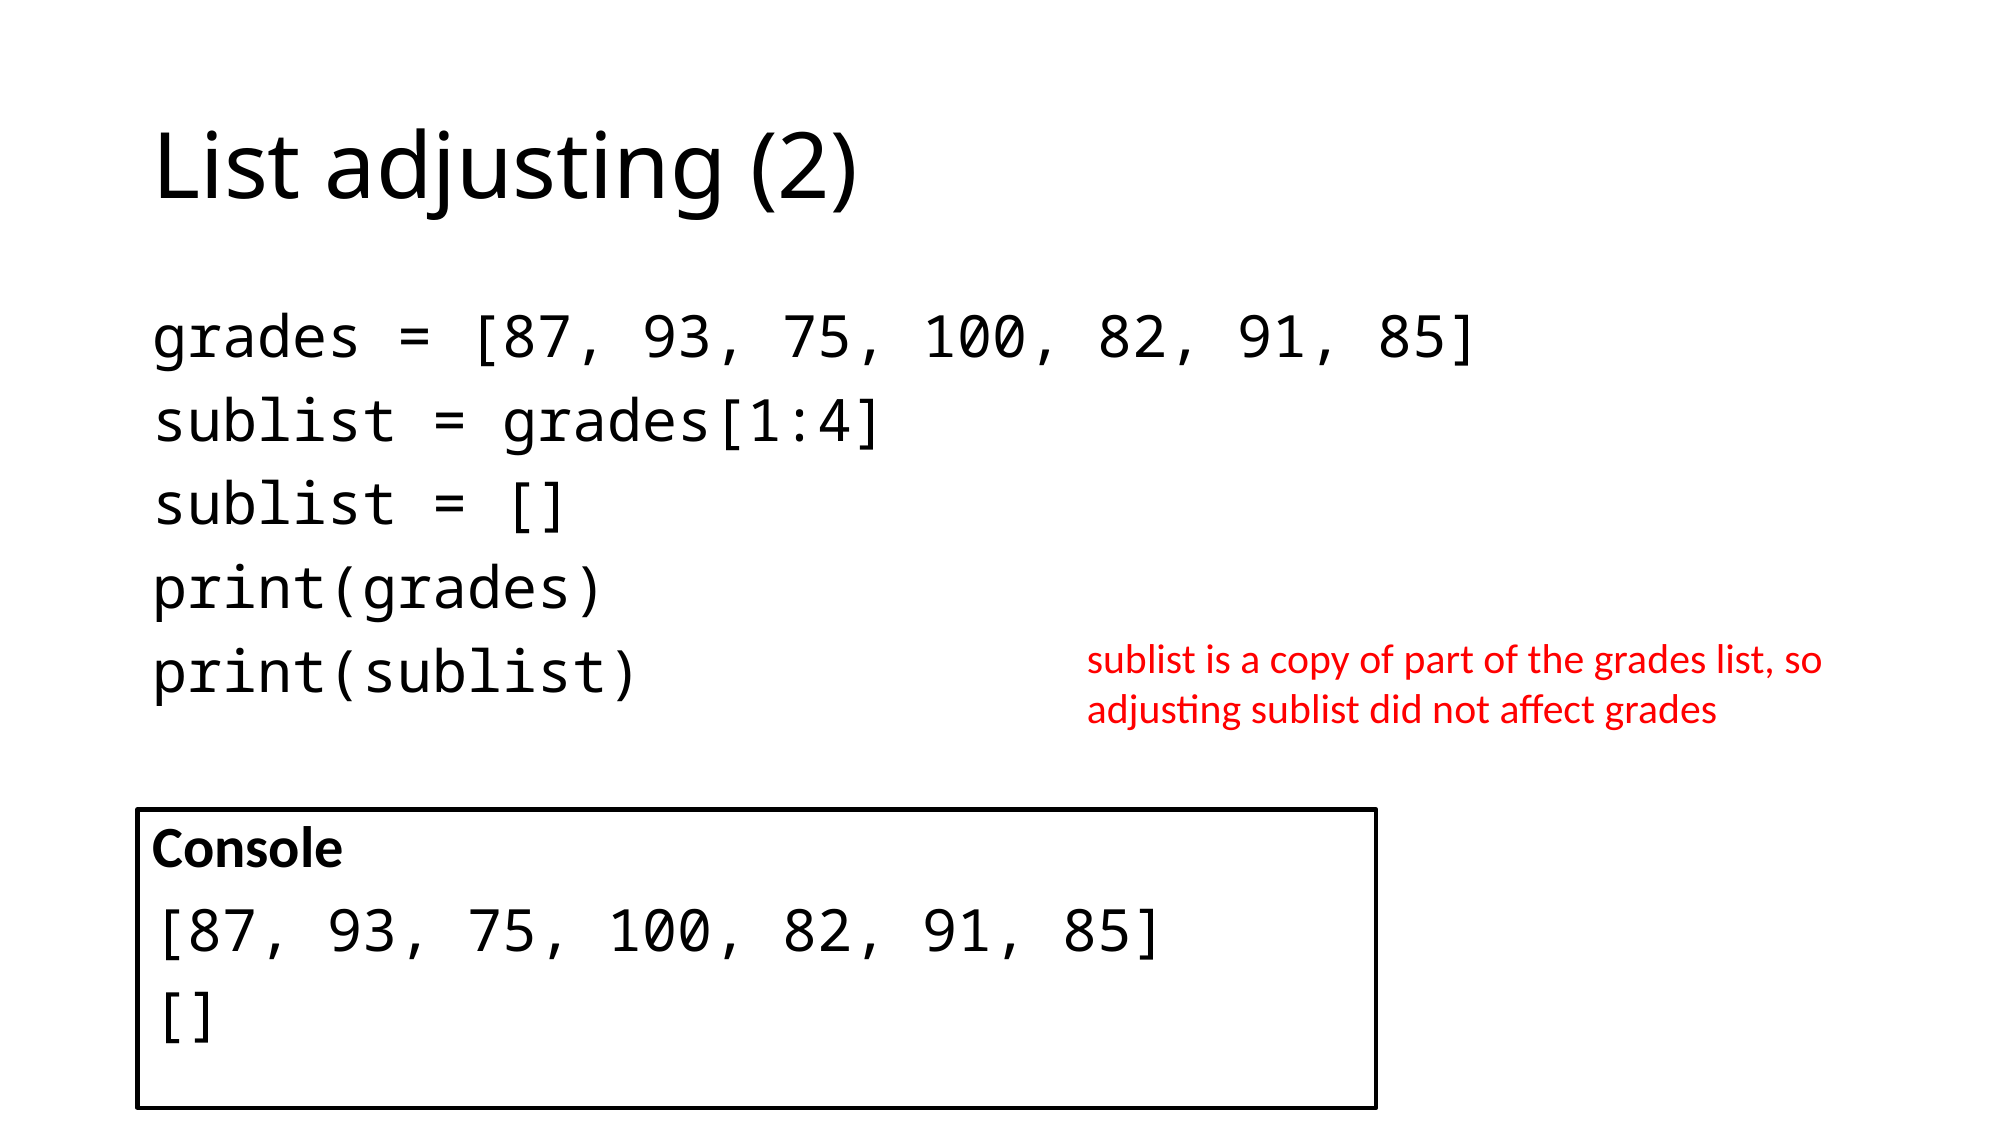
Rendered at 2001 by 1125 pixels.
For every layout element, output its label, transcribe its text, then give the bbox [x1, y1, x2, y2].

text_box Console [87, 93, 75, 100, 82, 91, 85] [] [137, 809, 1377, 1108]
list grades = [87, 93, 75, 100, 82, 91, 85] sublist = grades[1:4] sublist = [] print(grades) print(sublist) [137, 299, 1863, 1014]
title List adjusting (2) [137, 59, 1863, 278]
text_box sublist is a copy of part of the grades list, so adjusting sublist did not affect grades [1072, 624, 1863, 740]
